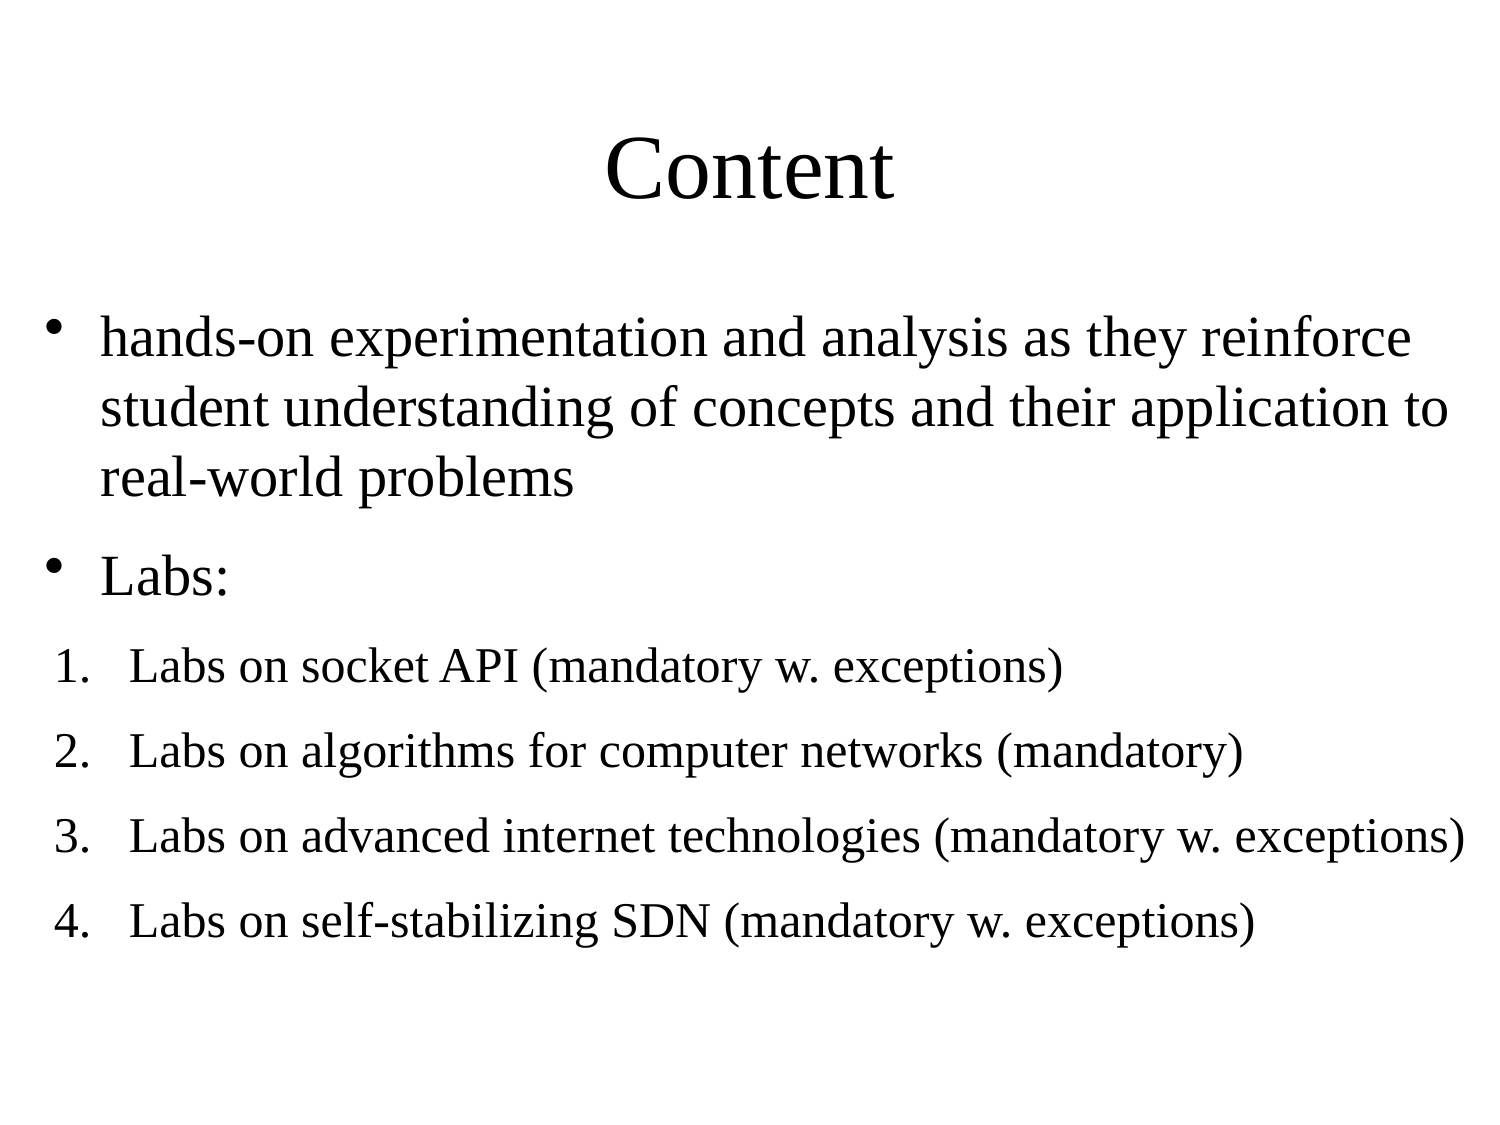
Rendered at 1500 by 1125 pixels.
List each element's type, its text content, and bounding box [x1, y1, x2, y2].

title Content [74, 67, 1426, 256]
list hands-on experimentation and analysis as they reinforce student understanding of concepts and their application to real-world problems Labs: Labs on socket API (mandatory w. exceptions) Labs on algorithms for computer networks (mandatory) Labs on advanced internet technologies (mandatory w. exceptions) Labs on self-stabilizing SDN (mandatory w. exceptions) [29, 290, 1483, 1036]
